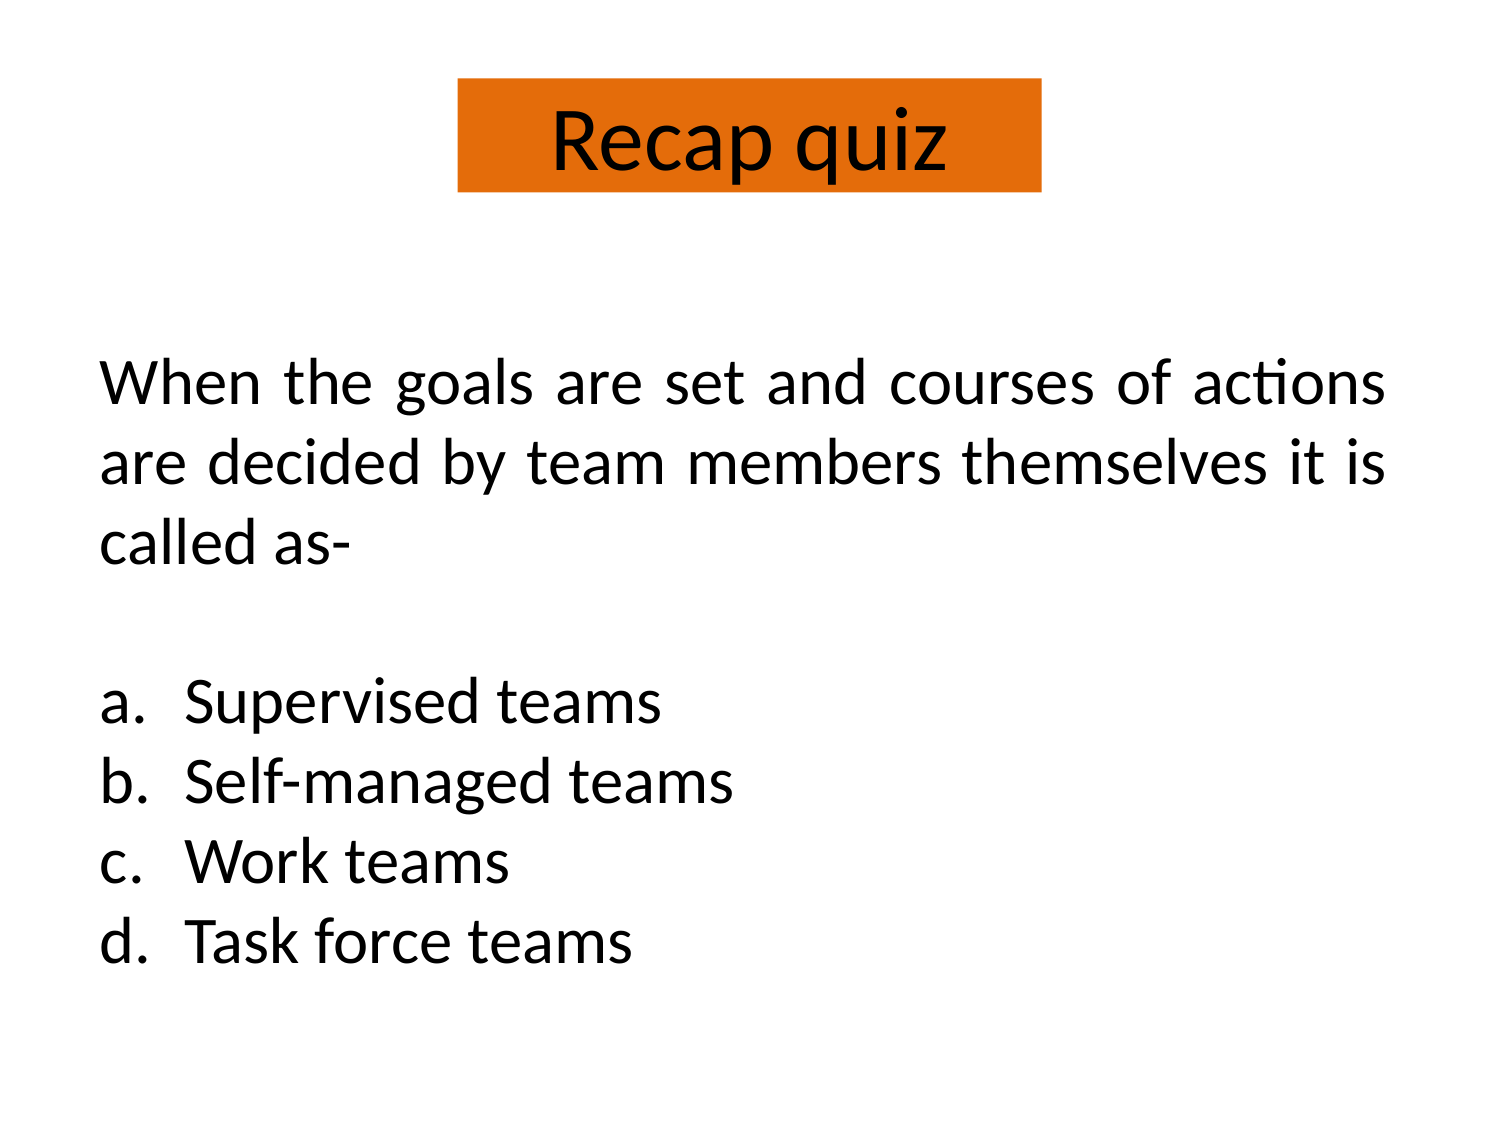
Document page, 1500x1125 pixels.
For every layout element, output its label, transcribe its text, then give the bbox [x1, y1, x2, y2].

title Recap quiz [457, 78, 1042, 193]
list When the goals are set and courses of actions are decided by team members themselves it is called as- Supervised teams Self-managed teams Work teams Task force teams [99, 337, 1388, 984]
